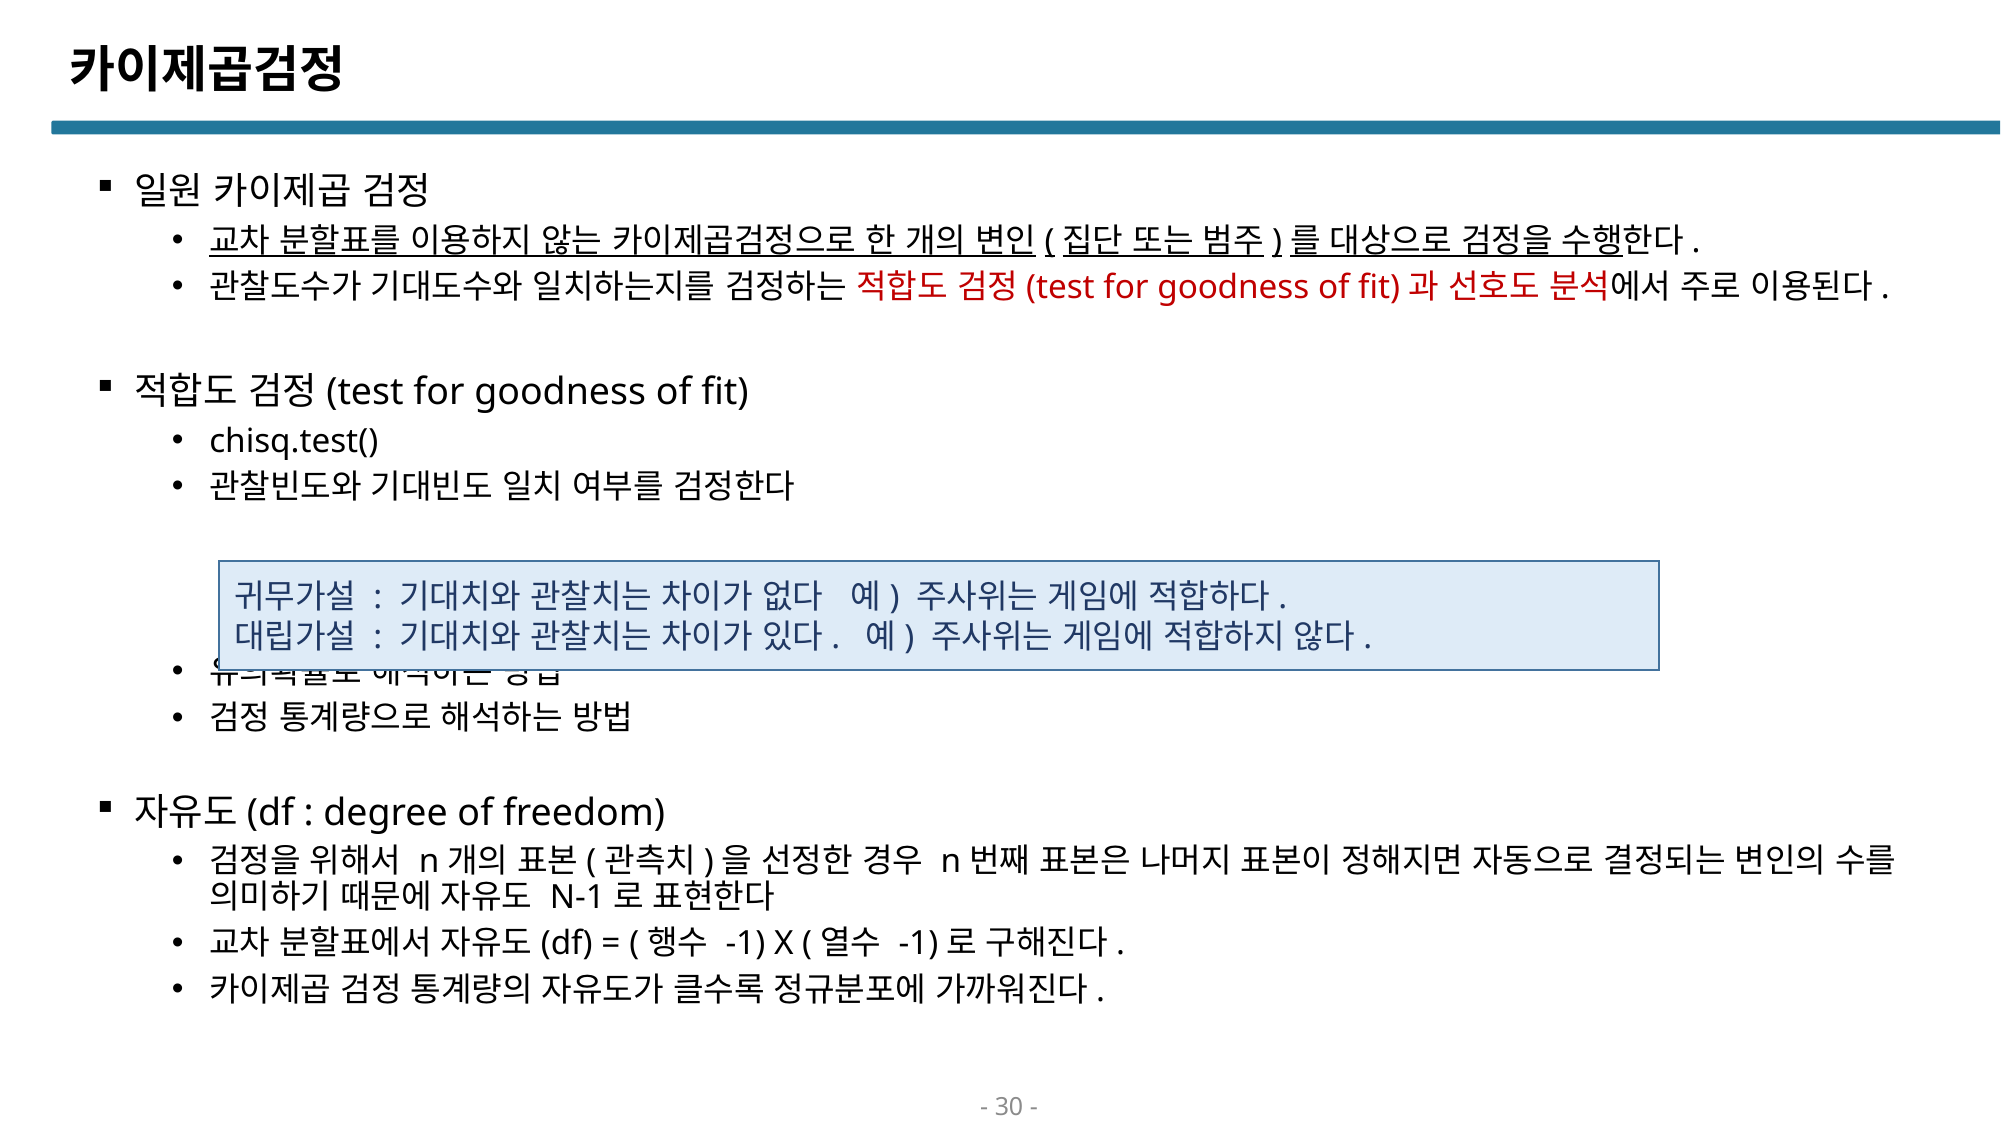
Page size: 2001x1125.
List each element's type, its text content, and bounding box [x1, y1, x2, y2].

text_box 귀무가설 : 기대치와 관찰치는 차이가 없다 예) 주사위는 게임에 적합하다. 대립가설 : 기대치와 관찰치는 차이가 있다. 예) 주사위는 게임에 적합하지 않다. [218, 560, 1660, 671]
text_box 일원 카이제곱 검정 교차 분할표를 이용하지 않는 카이제곱검정으로 한 개의 변인(집단 또는 범주)를 대상으로 검정을 수행한다. 관찰도수가 기대도수와 일치하는지를 검정하는 적합도 검정(test for goodness of fit)과 선호도 분석에서 주로 이용된다. 적합도 검정(test for goodness of fit) chisq.test() 관찰빈도와 기대빈도 일치 여부를 검정한다 유의확률로 해석하는 방법 검정 통계량으로 해석하는 방법 자유도(df : degree of freedom) 검정을 위해서 n개의 표본(관측치)을 선정한 경우 n번째 표본은 나머지 표본이 정해지면 자동으로 결정되는 변인의 수를 의미하기 때문에 자유도 N-1로 표현한다 교차 분할표에서 자유도(df) = (행수 -1) X (열수 -1)로 구해진다. 카이제곱 검정 통계량의 자유도가 클수록 정규분포에 가까워진다. [82, 165, 1921, 1066]
title 카이제곱검정 [53, 37, 1780, 104]
slide_number - 30 - [778, 1090, 1246, 1125]
